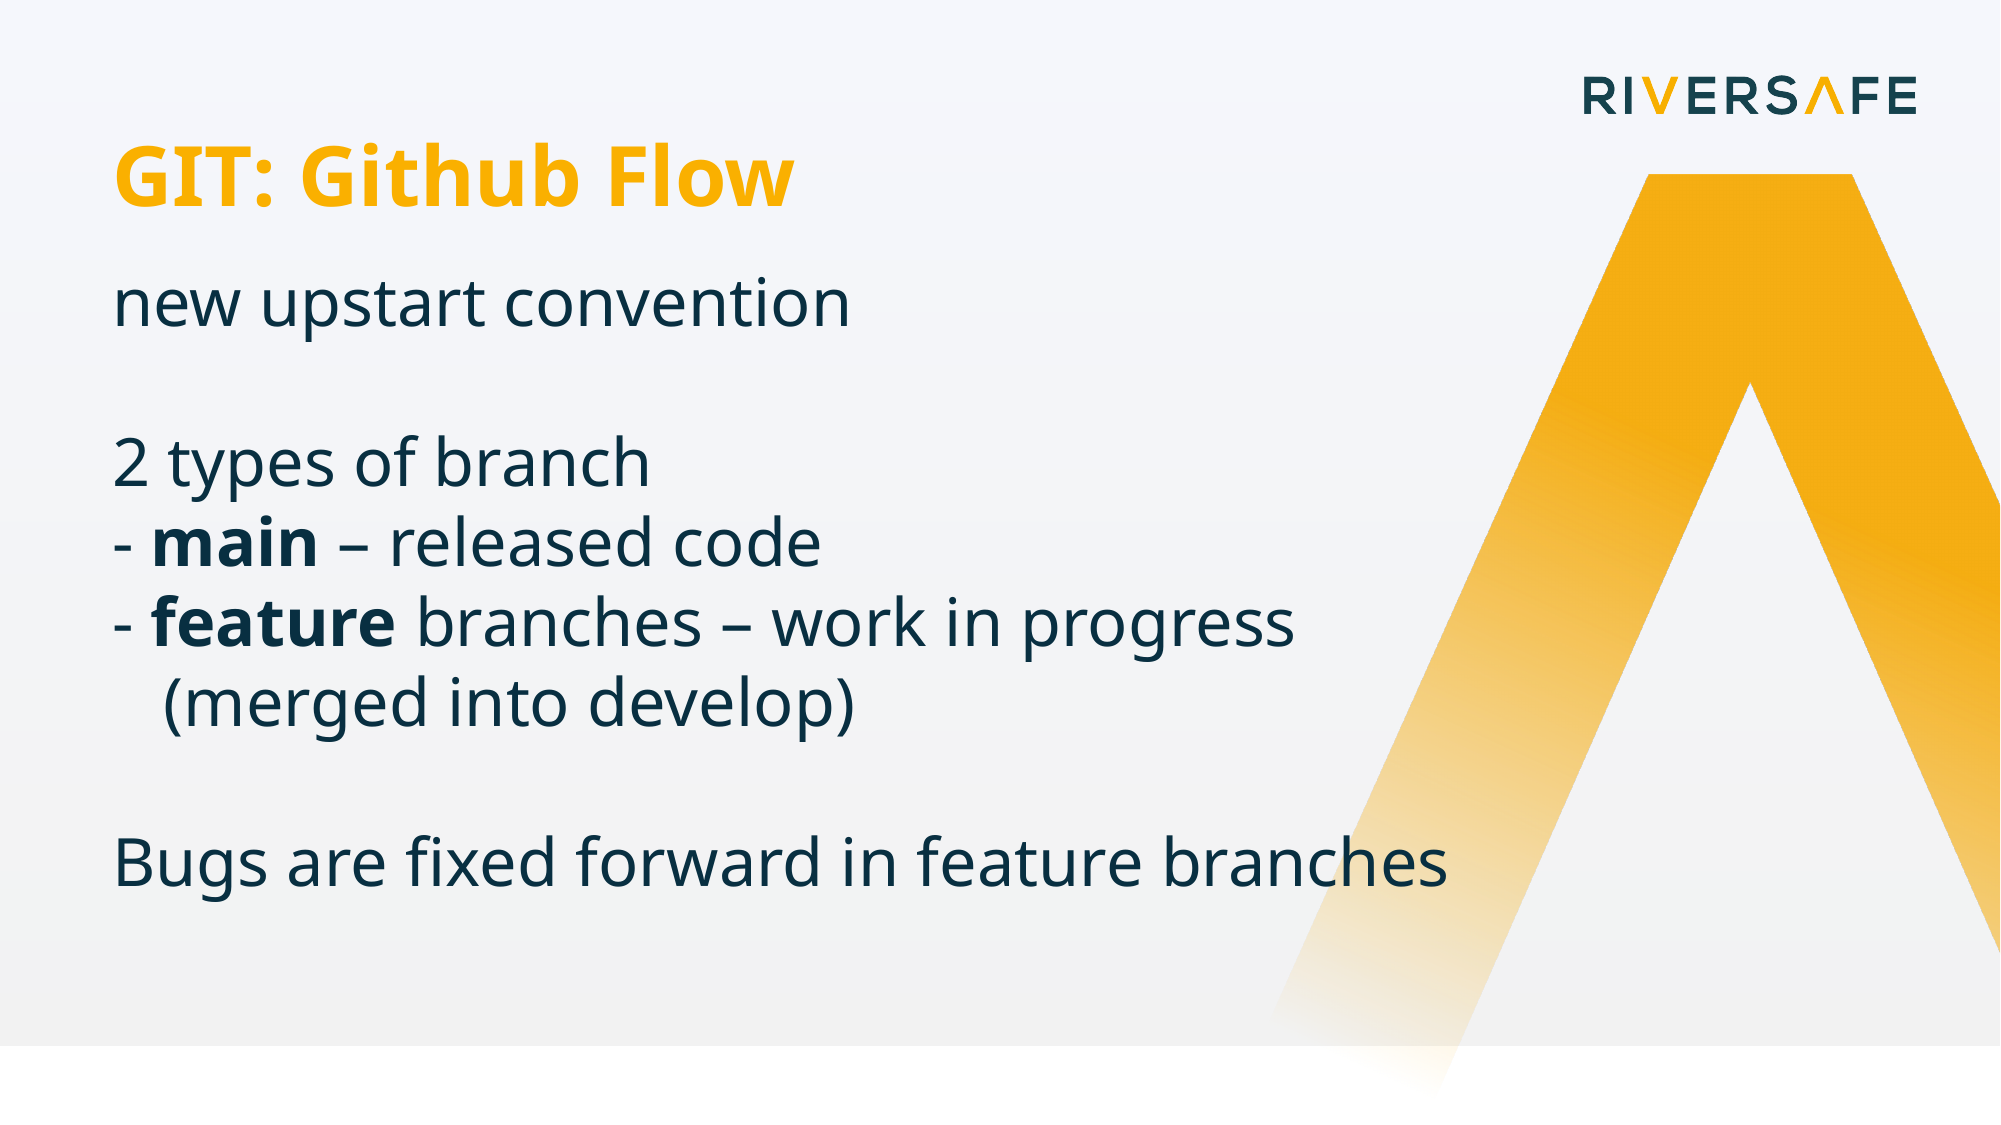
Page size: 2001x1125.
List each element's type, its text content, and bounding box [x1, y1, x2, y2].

picture [1206, 174, 2001, 1125]
picture [1584, 75, 1916, 115]
text_box GIT: Github Flow [97, 126, 1497, 207]
text_box new upstart convention 2 types of branch - main – released code - feature branches – work in progress (merged into develop) Bugs are fixed forward in feature branches [97, 252, 1701, 382]
